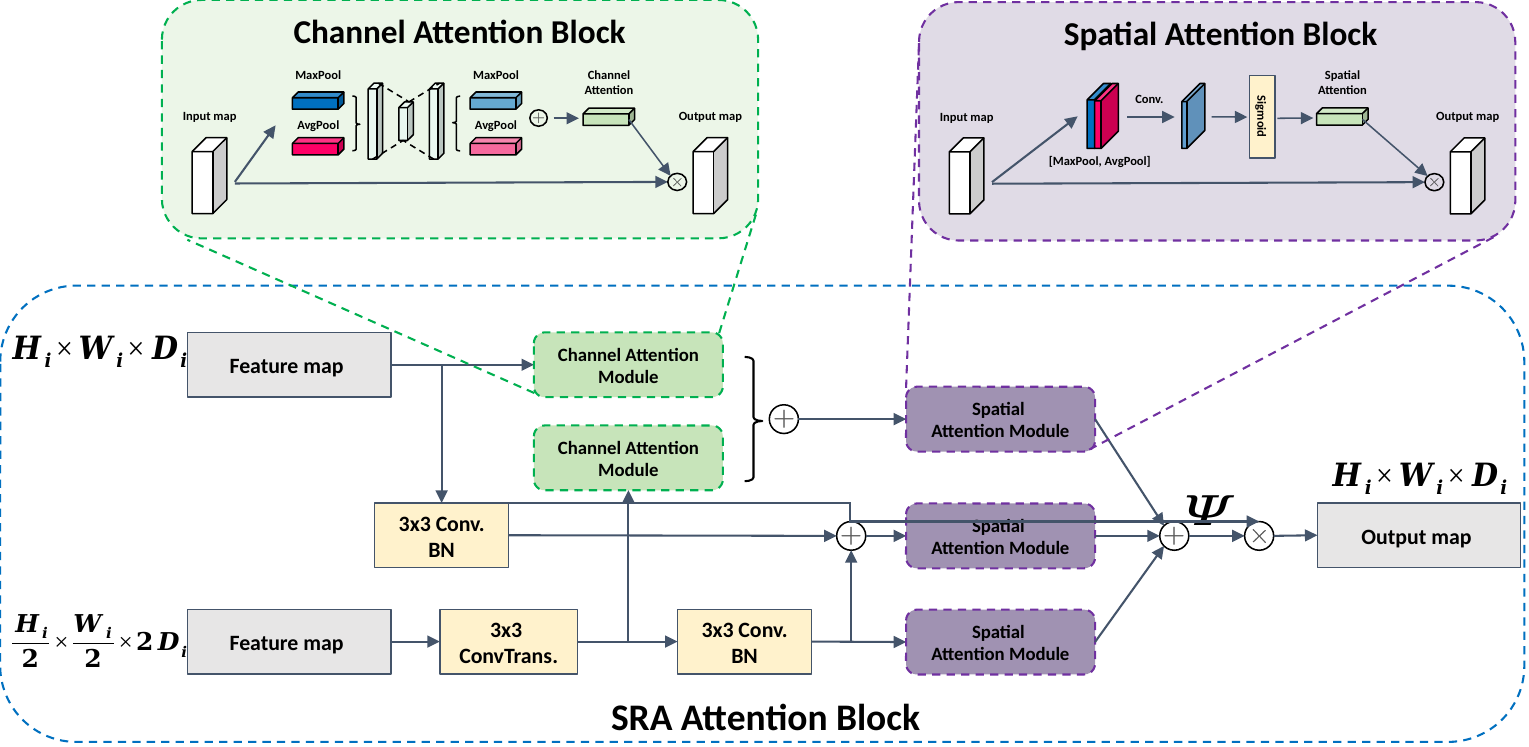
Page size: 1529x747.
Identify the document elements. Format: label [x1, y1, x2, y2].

text_box [0, 0, 1529, 747]
